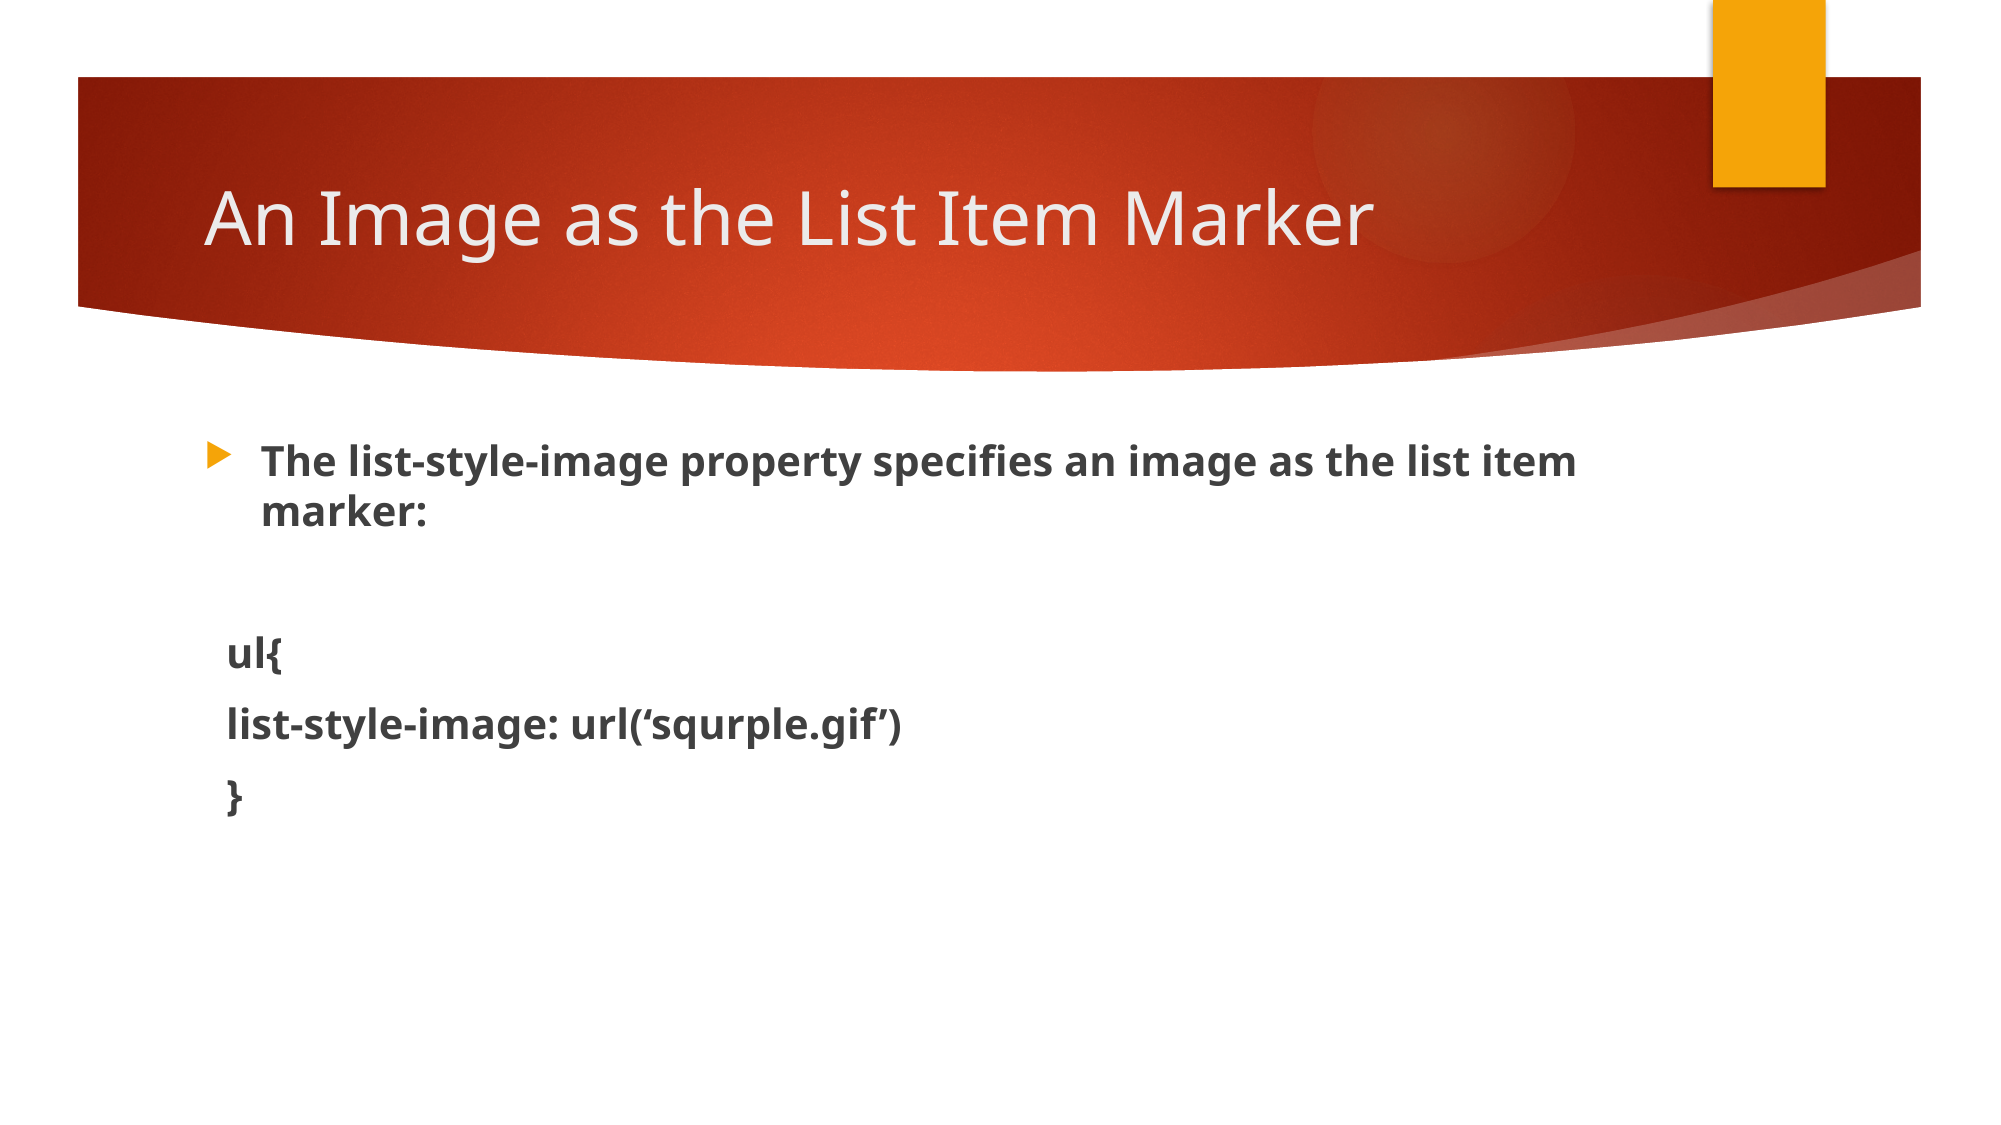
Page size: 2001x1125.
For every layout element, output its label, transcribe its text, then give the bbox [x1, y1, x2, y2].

title An Image as the List Item Marker [189, 155, 1627, 275]
list The list-style-image property specifies an image as the list item marker: ul{ list-style-image: url(‘squrple.gif’) } [189, 427, 1627, 988]
